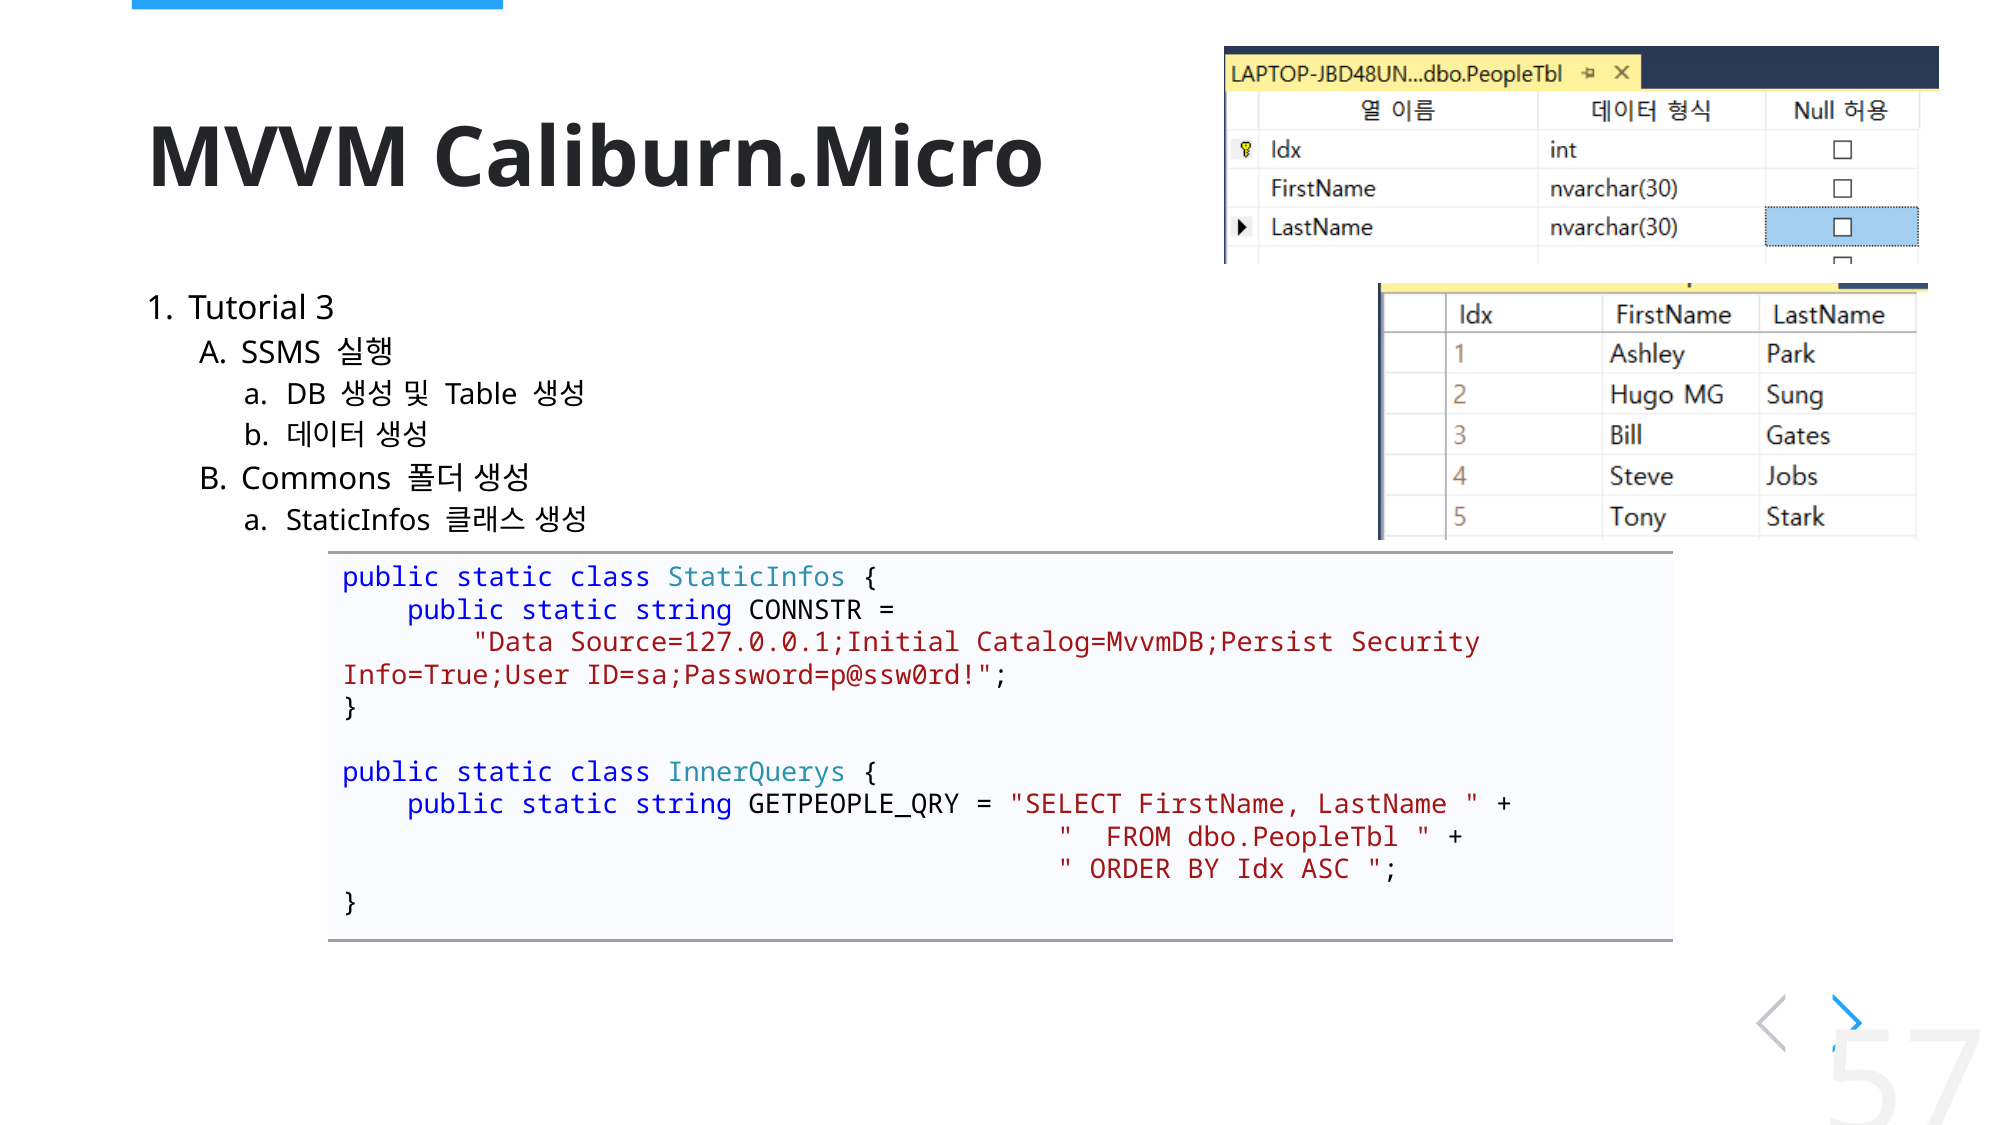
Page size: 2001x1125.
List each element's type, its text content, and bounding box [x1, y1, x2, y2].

picture [1378, 283, 1928, 541]
list Tutorial 3 SSMS 실행 DB 생성 및 Table 생성 데이터 생성 Commons 폴더 생성 StaticInfos 클래스 생성 [131, 278, 1870, 970]
title MVVM Caliburn.Micro [131, 95, 1219, 201]
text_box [327, 551, 1674, 941]
slide_number 57 [1534, 981, 2000, 1125]
picture [1224, 46, 1939, 264]
